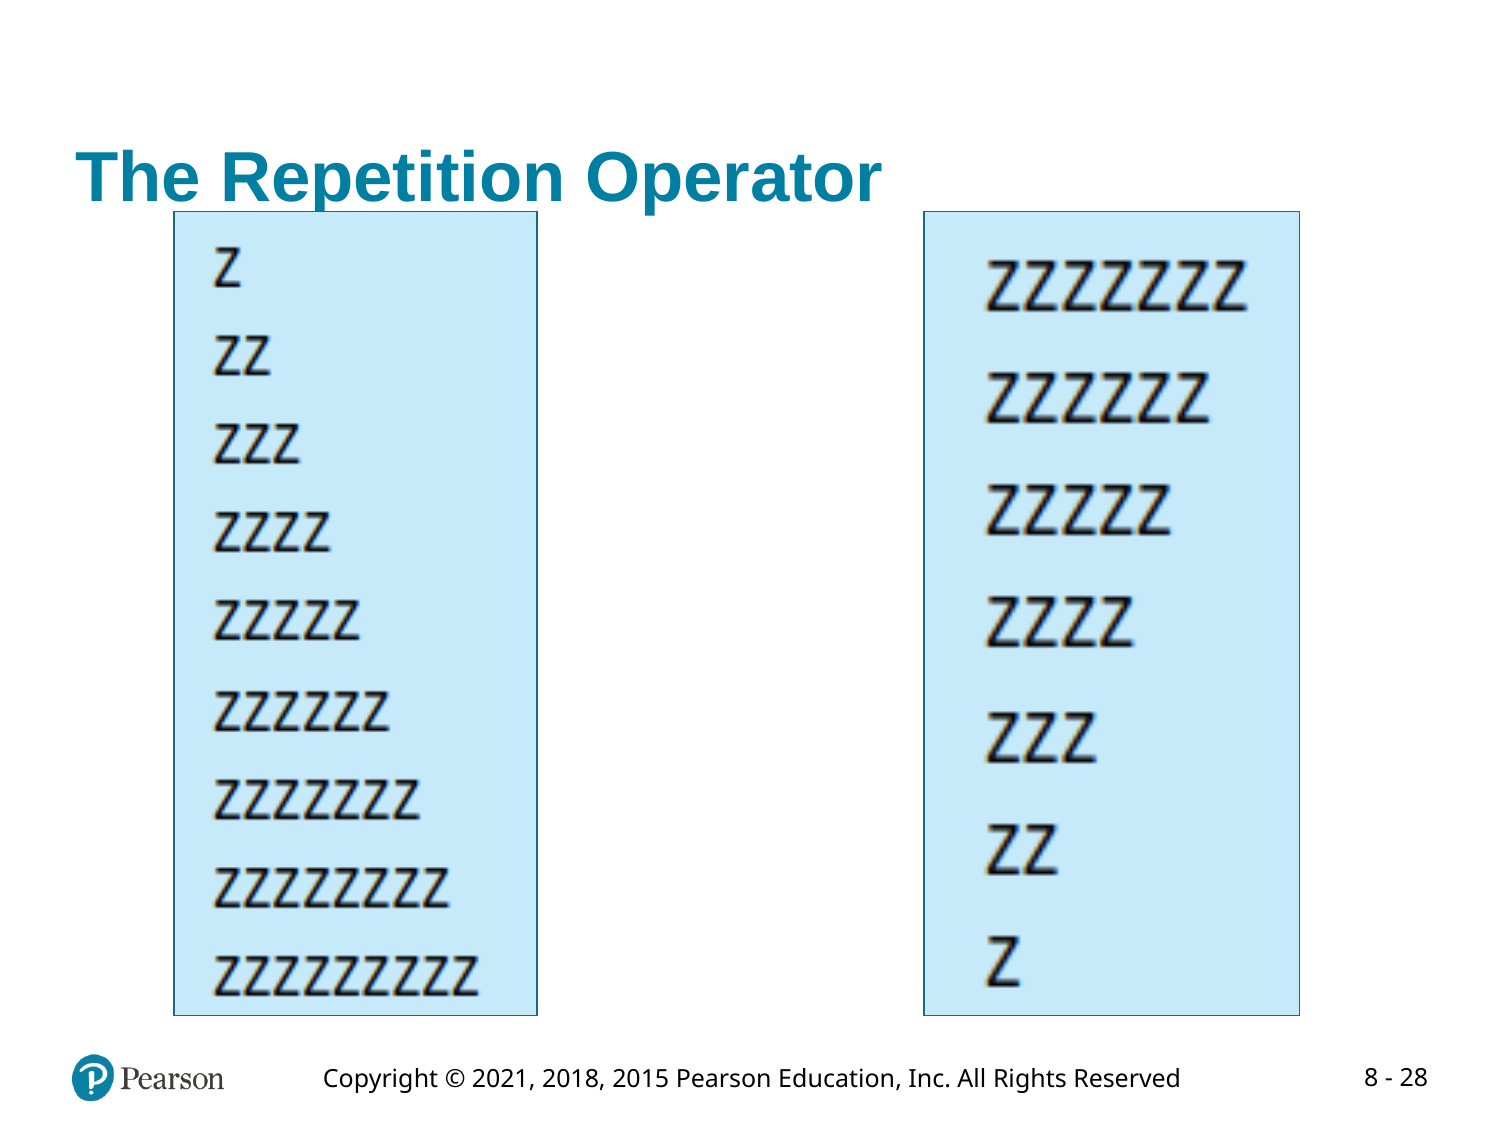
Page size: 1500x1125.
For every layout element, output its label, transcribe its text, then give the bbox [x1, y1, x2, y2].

picture [72, 1087, 83, 1101]
picture [81, 1064, 107, 1089]
picture [924, 212, 1300, 1015]
picture [72, 1054, 89, 1072]
title The Repetition Operator [75, 35, 1425, 216]
picture [174, 212, 537, 1015]
picture [99, 1054, 224, 1101]
